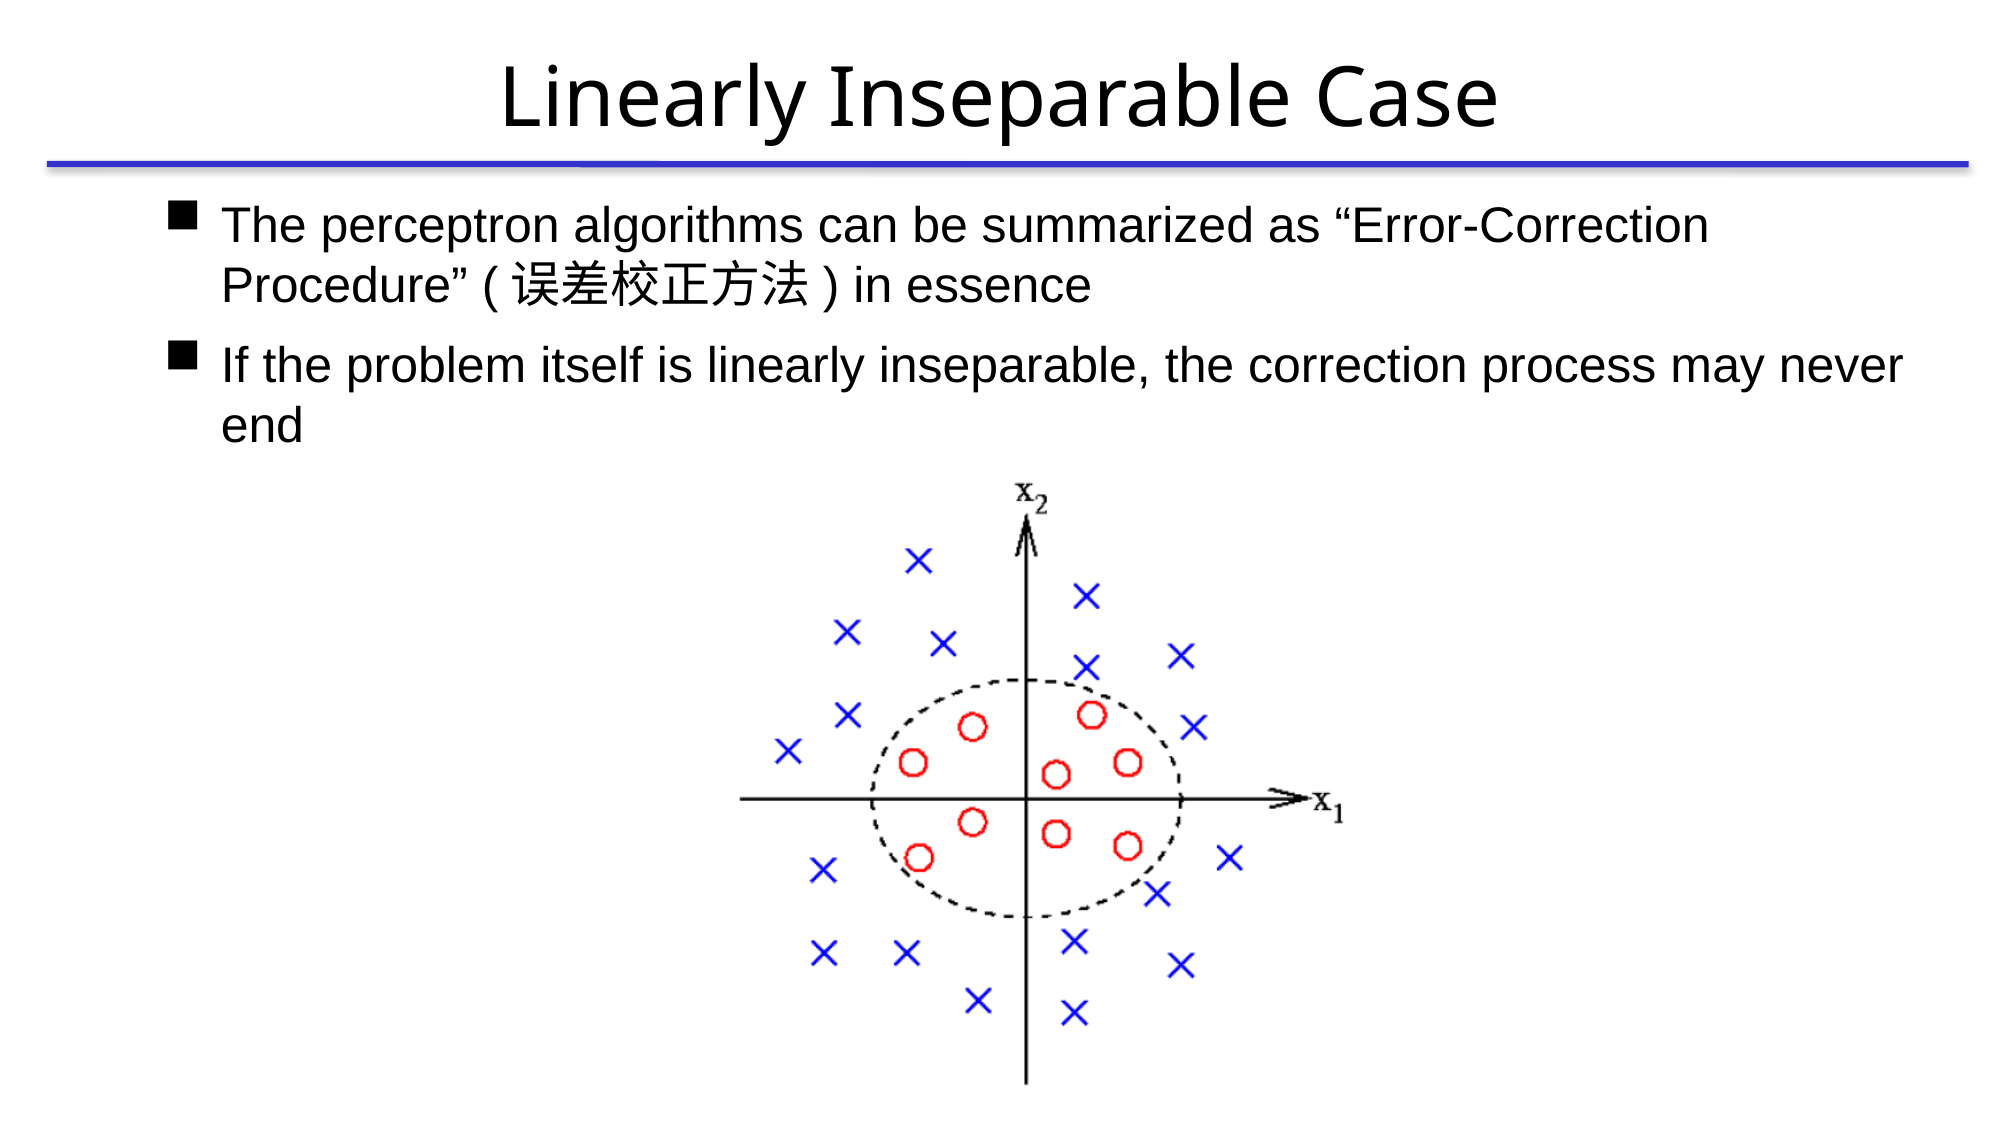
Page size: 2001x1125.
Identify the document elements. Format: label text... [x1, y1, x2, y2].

list The perceptron algorithms can be summarized as “Error-Correction Procedure” (误差校正方法) in essence If the problem itself is linearly inseparable, the correction process may never end [149, 184, 1961, 1063]
title Linearly Inseparable Case [0, 31, 2000, 156]
picture [728, 467, 1373, 1092]
